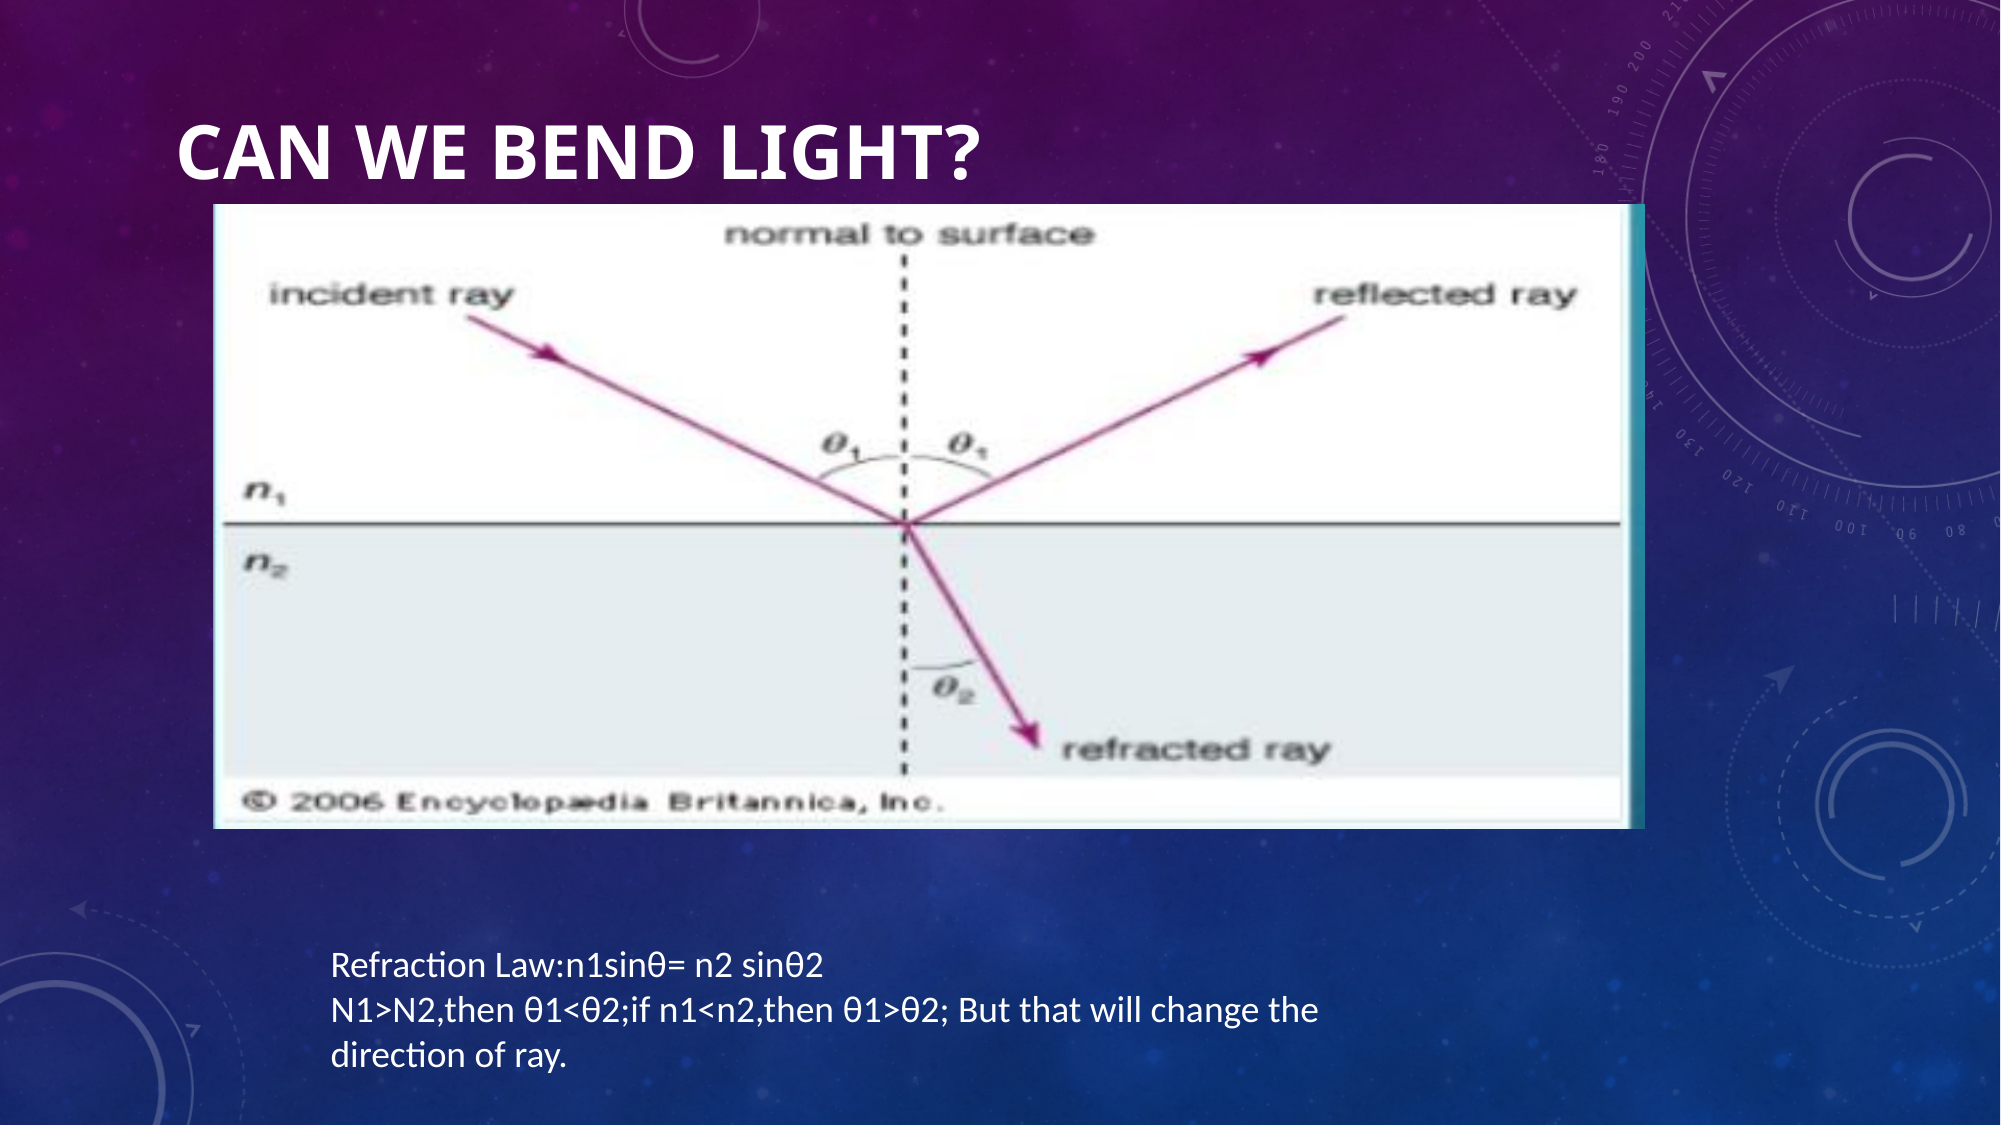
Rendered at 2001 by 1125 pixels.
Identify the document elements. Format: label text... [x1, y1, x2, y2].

list yes - Refraction!!! [313, 125, 1976, 371]
picture [0, 0, 2001, 1125]
text_box Refraction Law:n1sinθ= n2 sinθ2 N1>N2,then θ1<θ2;if n1<n2,then θ1>θ2; But that will change the direction of ray. [315, 933, 1403, 1083]
title CAN WE BEND LIGHT? [160, 0, 2000, 346]
